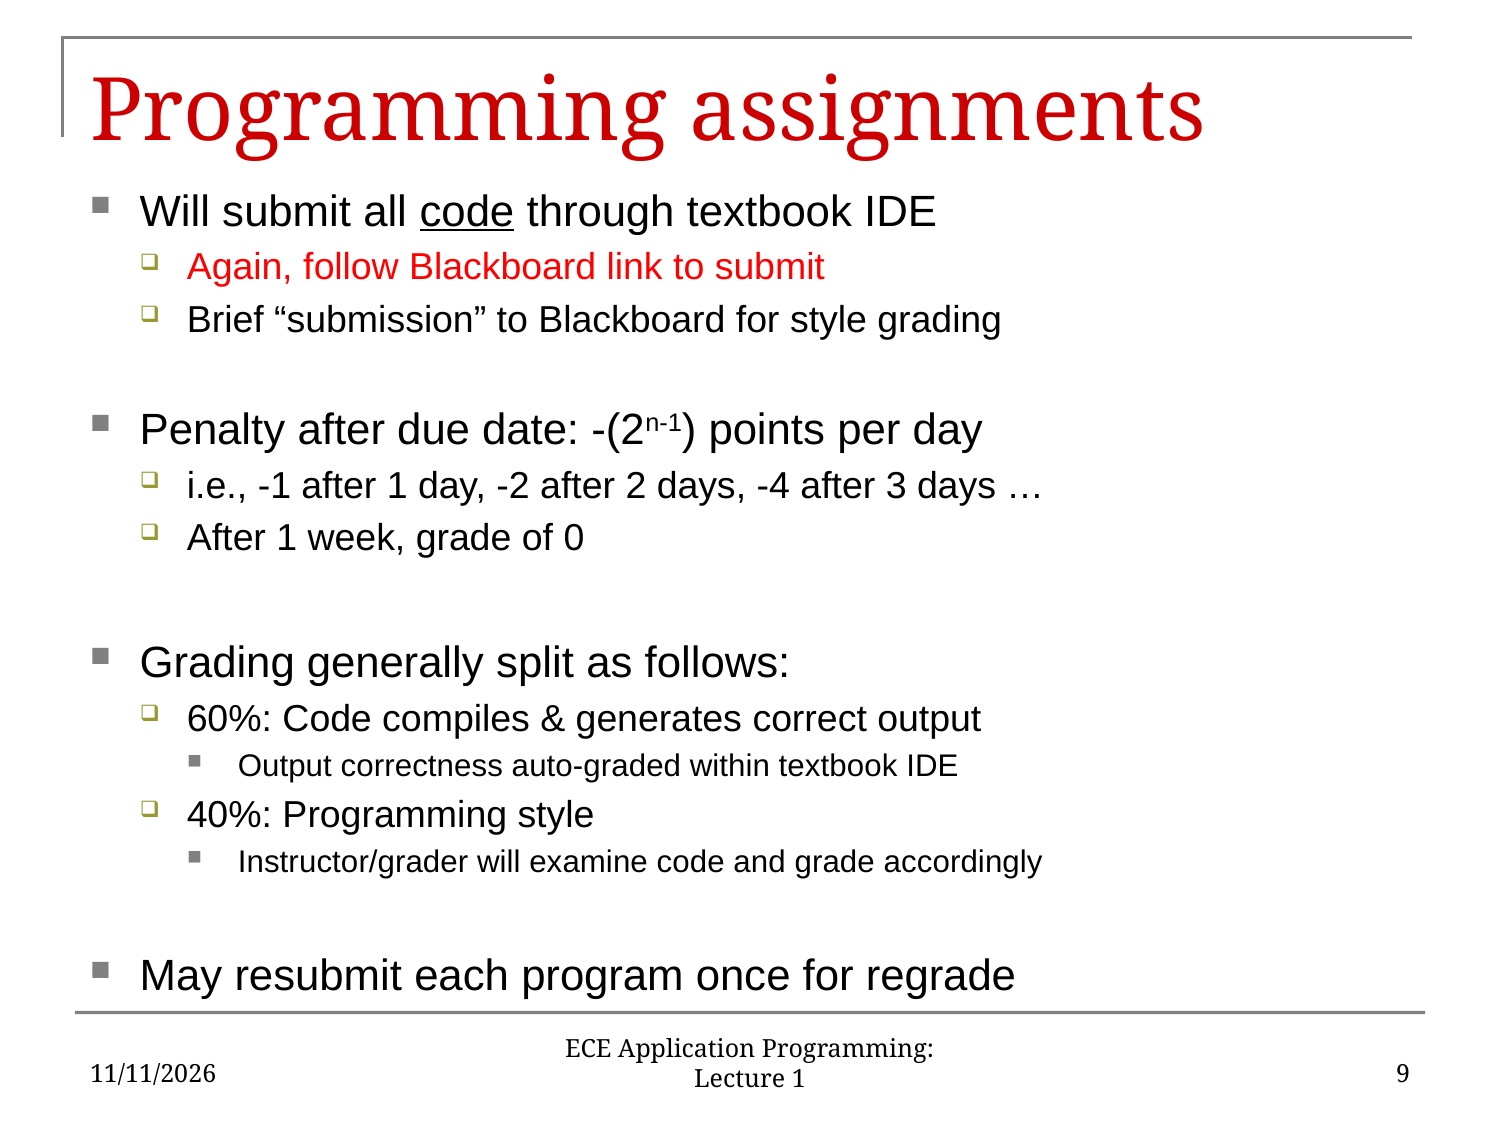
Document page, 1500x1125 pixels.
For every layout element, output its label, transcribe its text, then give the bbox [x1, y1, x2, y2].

footer ECE Application Programming: Lecture 1 [512, 1024, 988, 1101]
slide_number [74, 1023, 426, 1100]
slide_number 9 [1074, 1023, 1426, 1100]
title Programming assignments [75, 45, 1425, 163]
list Will submit all code through textbook IDE Again, follow Blackboard link to submit Brief “submission” to Blackboard for style grading Penalty after due date: -(2n-1) points per day i.e., -1 after 1 day, -2 after 2 days, -4 after 3 days … After 1 week, grade of 0 Grading generally split as follows: 60%: Code compiles & generates correct output Output correctness auto-graded within textbook IDE 40%: Programming style Instructor/grader will examine code and grade accordingly May resubmit each program once for regrade [75, 174, 1425, 1013]
